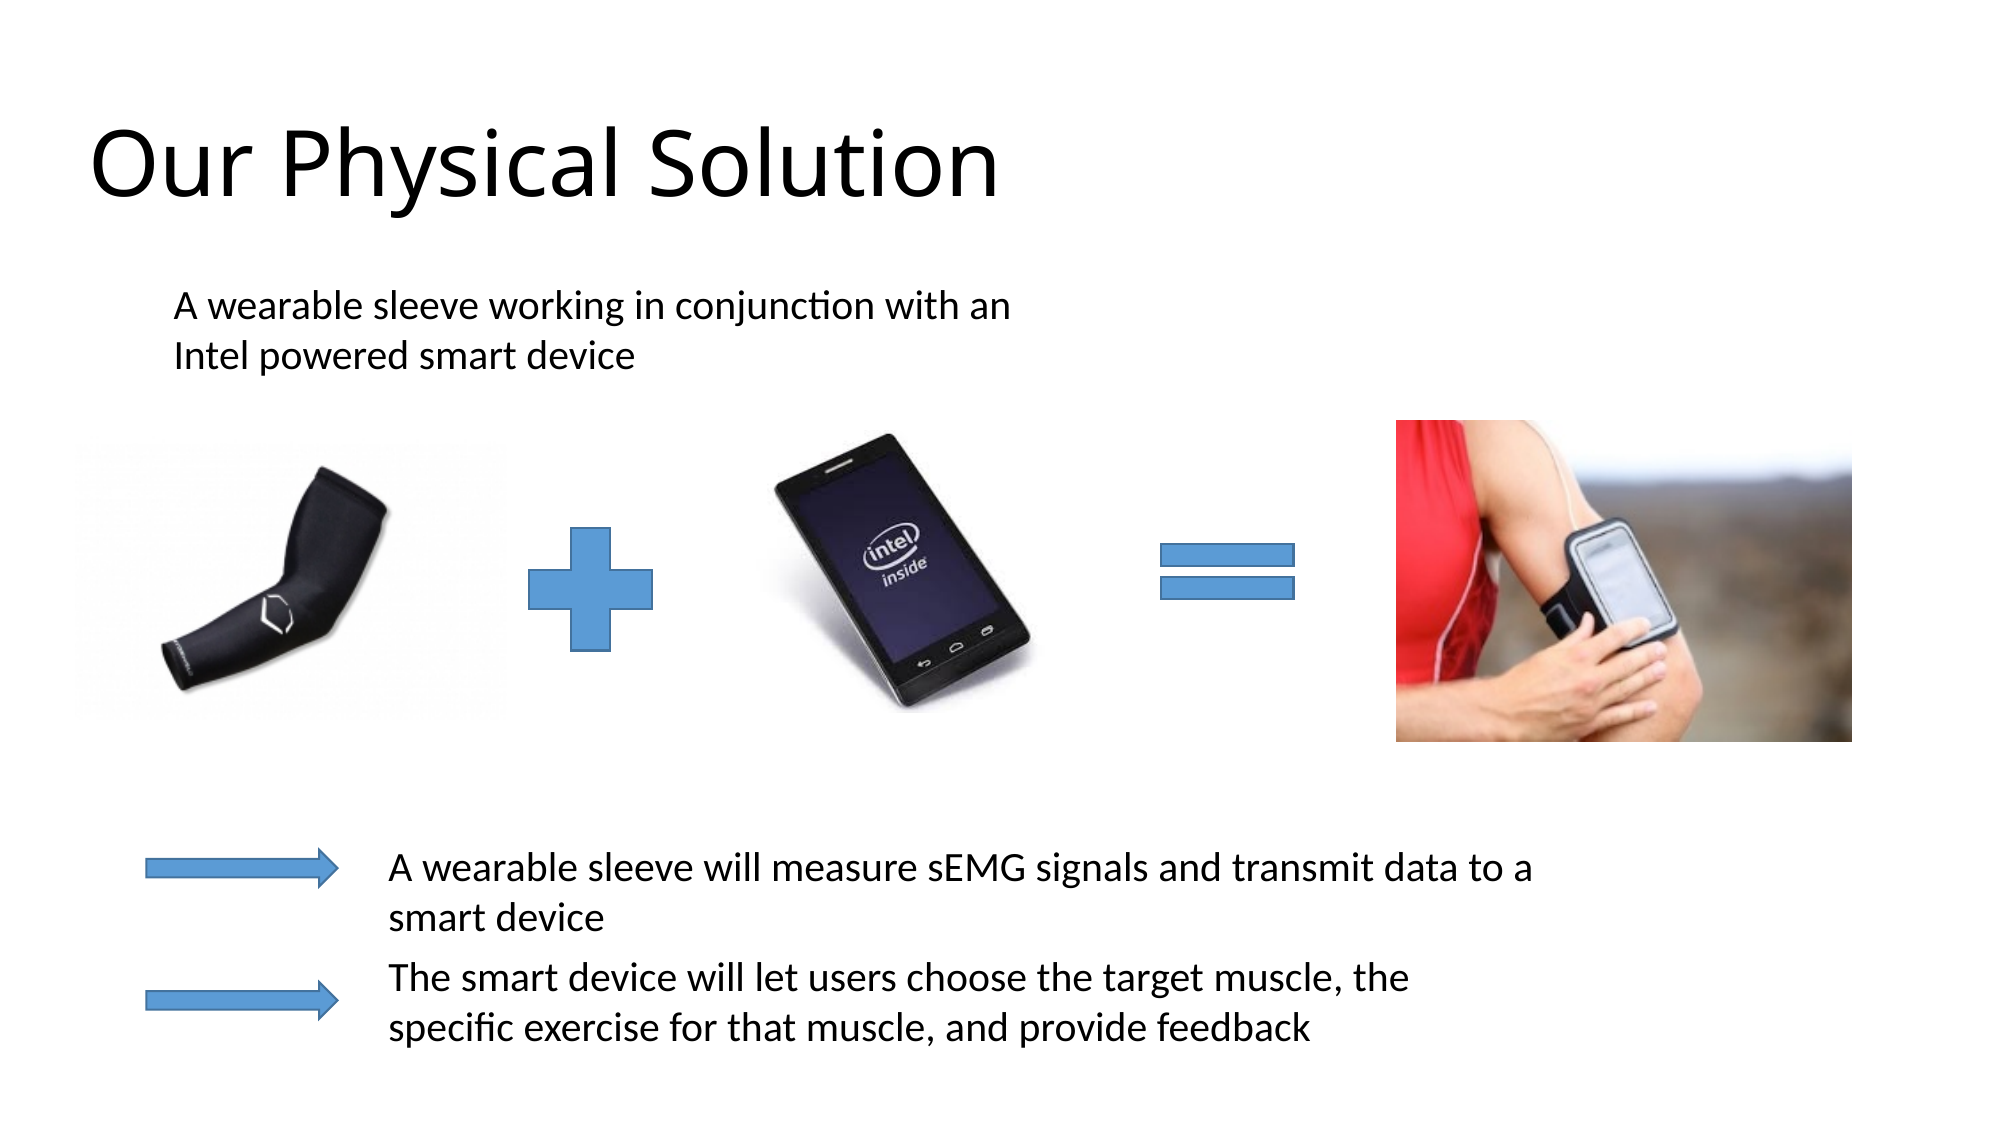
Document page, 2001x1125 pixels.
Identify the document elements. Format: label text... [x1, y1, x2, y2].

text_box [1160, 543, 1295, 567]
text_box [145, 979, 340, 1022]
text_box A wearable sleeve will measure sEMG signals and transmit data to a smart device [373, 832, 1558, 942]
picture [735, 430, 1059, 713]
text_box The smart device will let users choose the target muscle, the specific exercise for that muscle, and provide feedback [373, 942, 1558, 1058]
picture [1396, 420, 1852, 742]
title Our Physical Solution [68, 97, 1932, 223]
picture [74, 386, 507, 777]
text_box [1160, 576, 1295, 600]
text_box [145, 847, 340, 890]
text_box [528, 527, 653, 652]
text_box A wearable sleeve working in conjunction with an Intel powered smart device [158, 270, 1108, 385]
